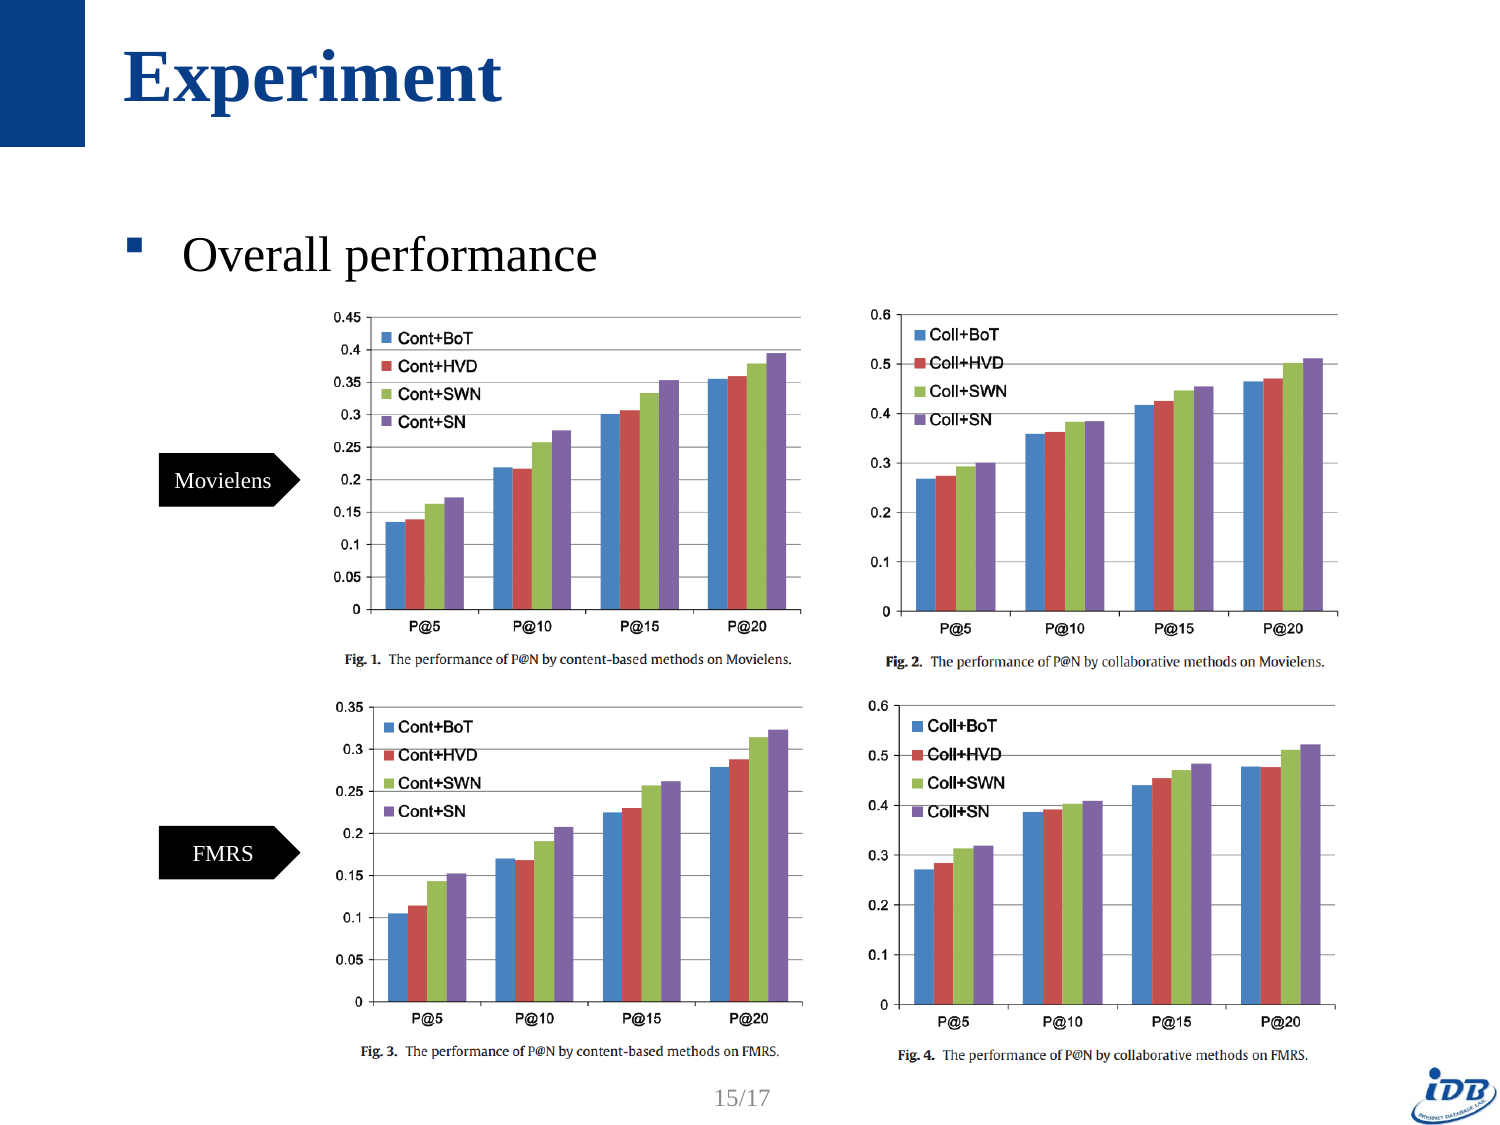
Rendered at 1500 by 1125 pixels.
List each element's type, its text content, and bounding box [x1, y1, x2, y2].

picture [1411, 1067, 1497, 1125]
picture [0, 0, 85, 147]
picture [862, 691, 1345, 1071]
slide_number 15/17 [573, 1076, 911, 1118]
picture [325, 691, 809, 1069]
list Overall performance [108, 220, 1471, 1079]
text_box Movielens [158, 453, 301, 507]
title Experiment [108, 15, 1379, 140]
picture [325, 299, 809, 677]
text_box FMRS [158, 825, 301, 880]
picture [859, 299, 1345, 677]
